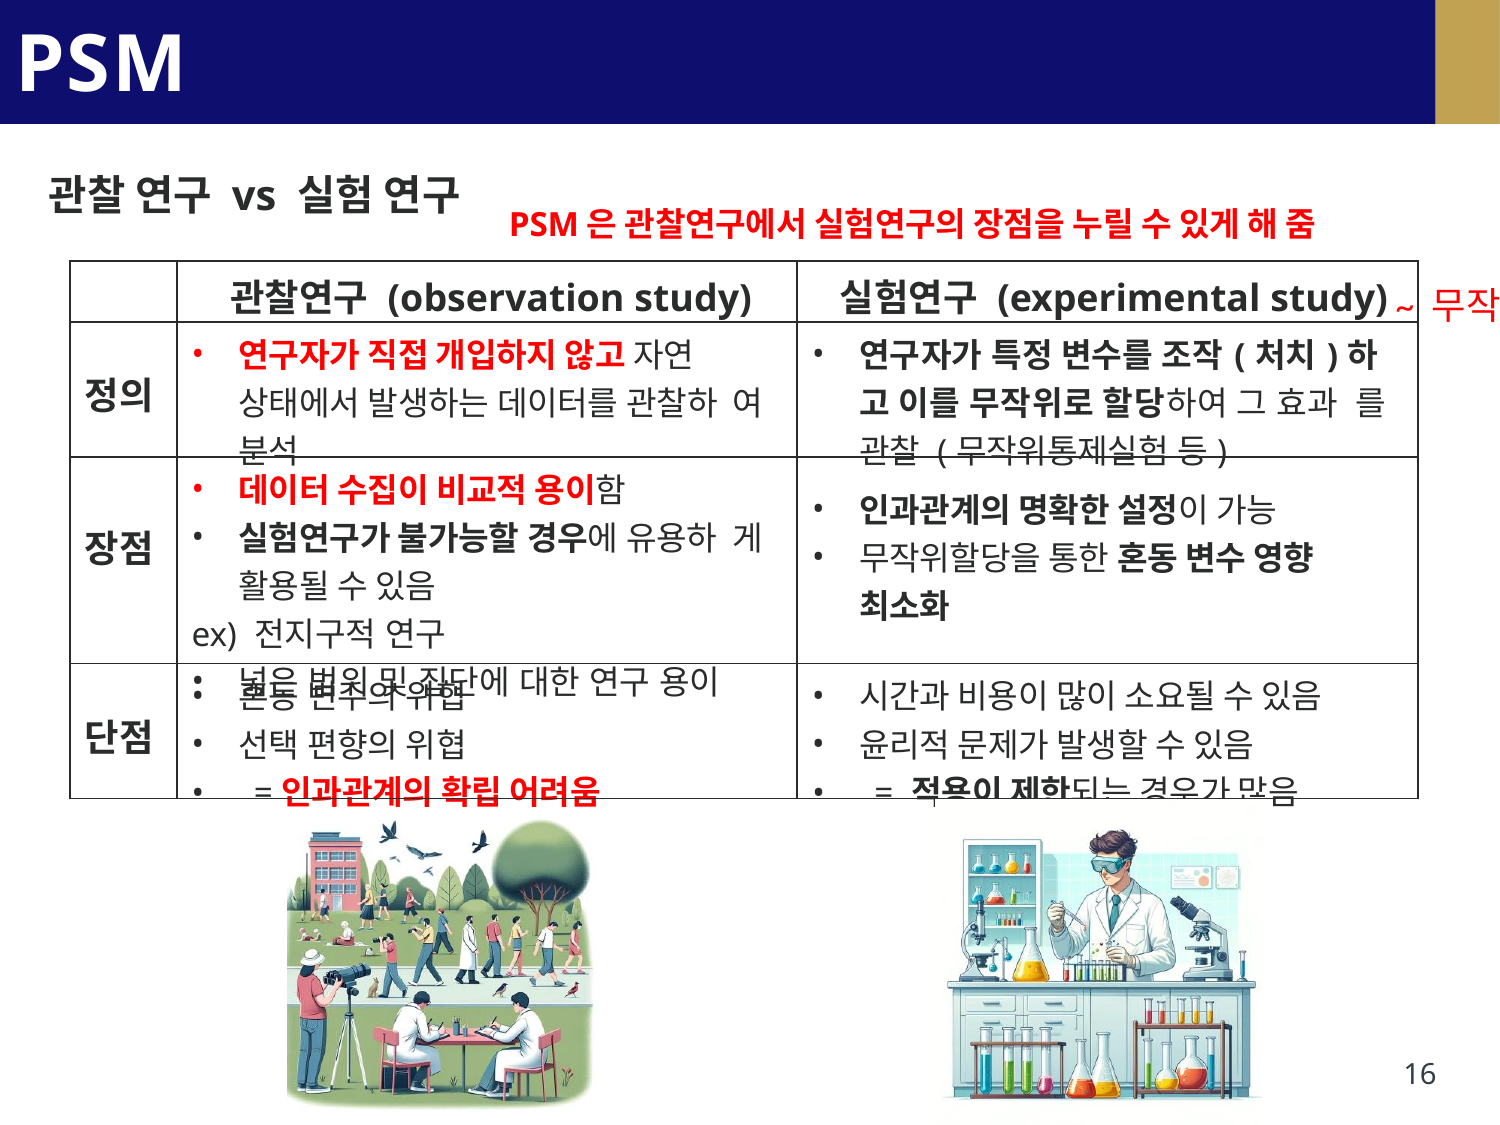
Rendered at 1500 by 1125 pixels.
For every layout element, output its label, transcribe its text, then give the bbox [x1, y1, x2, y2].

table_cell 연구자가 직접 개입하지 않고 자연 상태에서 발생하는 데이터를 관찰하 여 분석 [178, 323, 796, 456]
table_cell 단점 [71, 664, 176, 798]
table_cell 인과관계의 명확한 설정이 가능 무작위할당을 통한 혼동 변수 영향 최소화 [798, 458, 1417, 663]
title PSM [12, 10, 191, 201]
table_header 관찰연구 (observation study) [178, 262, 796, 321]
table_cell 혼동 변수의 위협 선택 편향의 위협 • =인과관계의 확립 어려움 [178, 664, 796, 798]
picture [934, 799, 1266, 1125]
text_box ~ 무작위 통제 실험 [1380, 274, 1500, 335]
table_header 실험연구 (experimental study) [798, 262, 1417, 321]
slide_number 16 [1397, 1050, 1442, 1125]
table_cell 연구자가 특정 변수를 조작(처치)하 고 이를 무작위로 할당하여 그 효과 를 관찰 (무작위통제실험 등) [798, 323, 1417, 456]
picture [286, 811, 597, 1113]
table_header [71, 262, 176, 321]
table_cell 데이터 수집이 비교적 용이함 실험연구가 불가능할 경우에 유용하 게 활용될 수 있음 ex) 전지구적 연구 넓은 범위 및 집단에 대한 연구 용이 [178, 458, 796, 663]
table_cell 정의 [71, 323, 176, 456]
text_box 관찰 연구 vs 실험 연구 [46, 166, 485, 219]
text_box PSM은 관찰연구에서 실험연구의 장점을 누릴 수 있게 해 줌 [506, 201, 1410, 244]
table_cell 시간과 비용이 많이 소요될 수 있음 윤리적 문제가 발생할 수 있음 • = 적용이 제한되는 경우가 많음 [798, 664, 1417, 798]
table_cell 장점 [71, 458, 176, 663]
